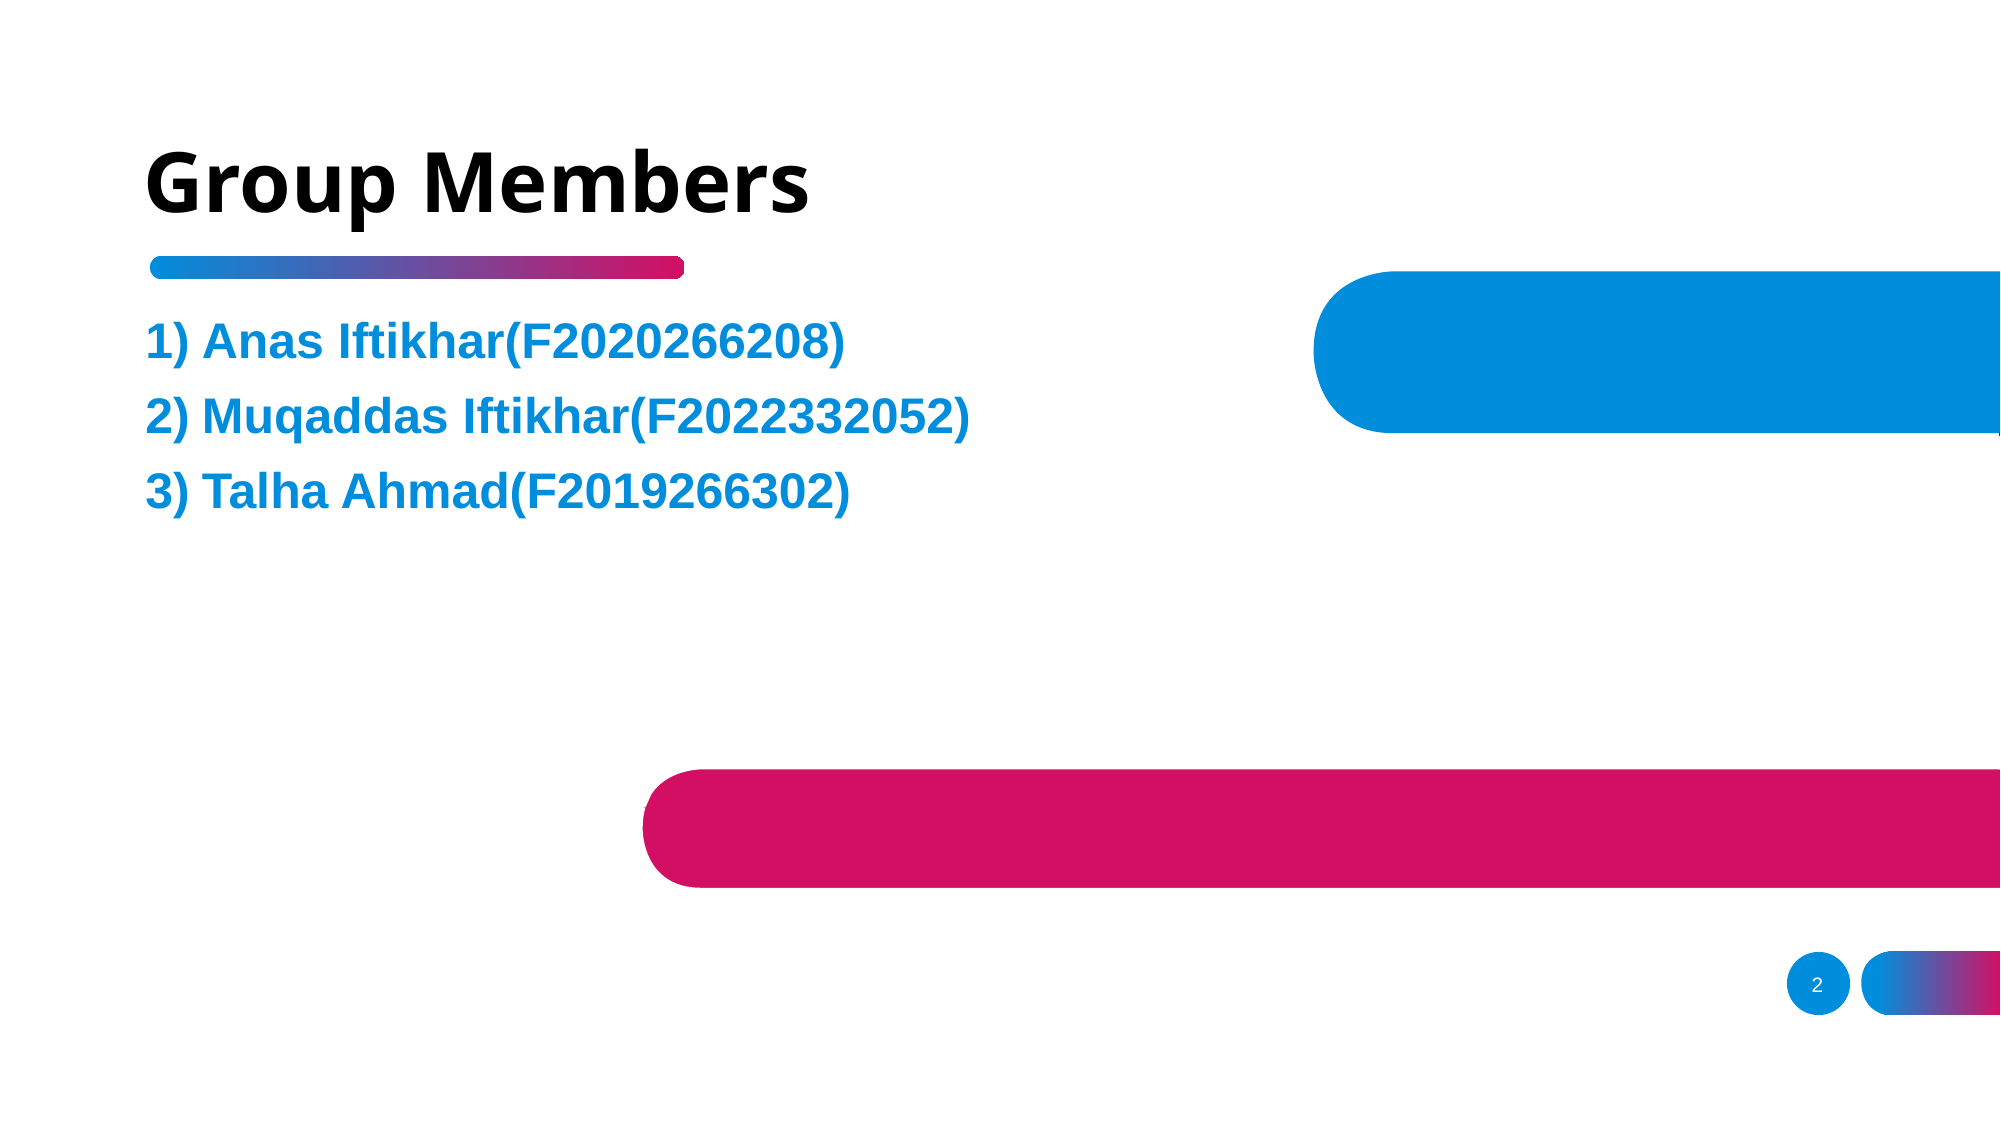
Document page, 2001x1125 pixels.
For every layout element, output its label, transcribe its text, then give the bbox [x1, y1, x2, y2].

subtitle Anas Iftikhar(F2020266208) Muqaddas Iftikhar(F2022332052) Talha Ahmad(F2019266302) [130, 307, 1254, 759]
title Group Members [128, 130, 1629, 238]
slide_number 2 [1772, 954, 1863, 1015]
